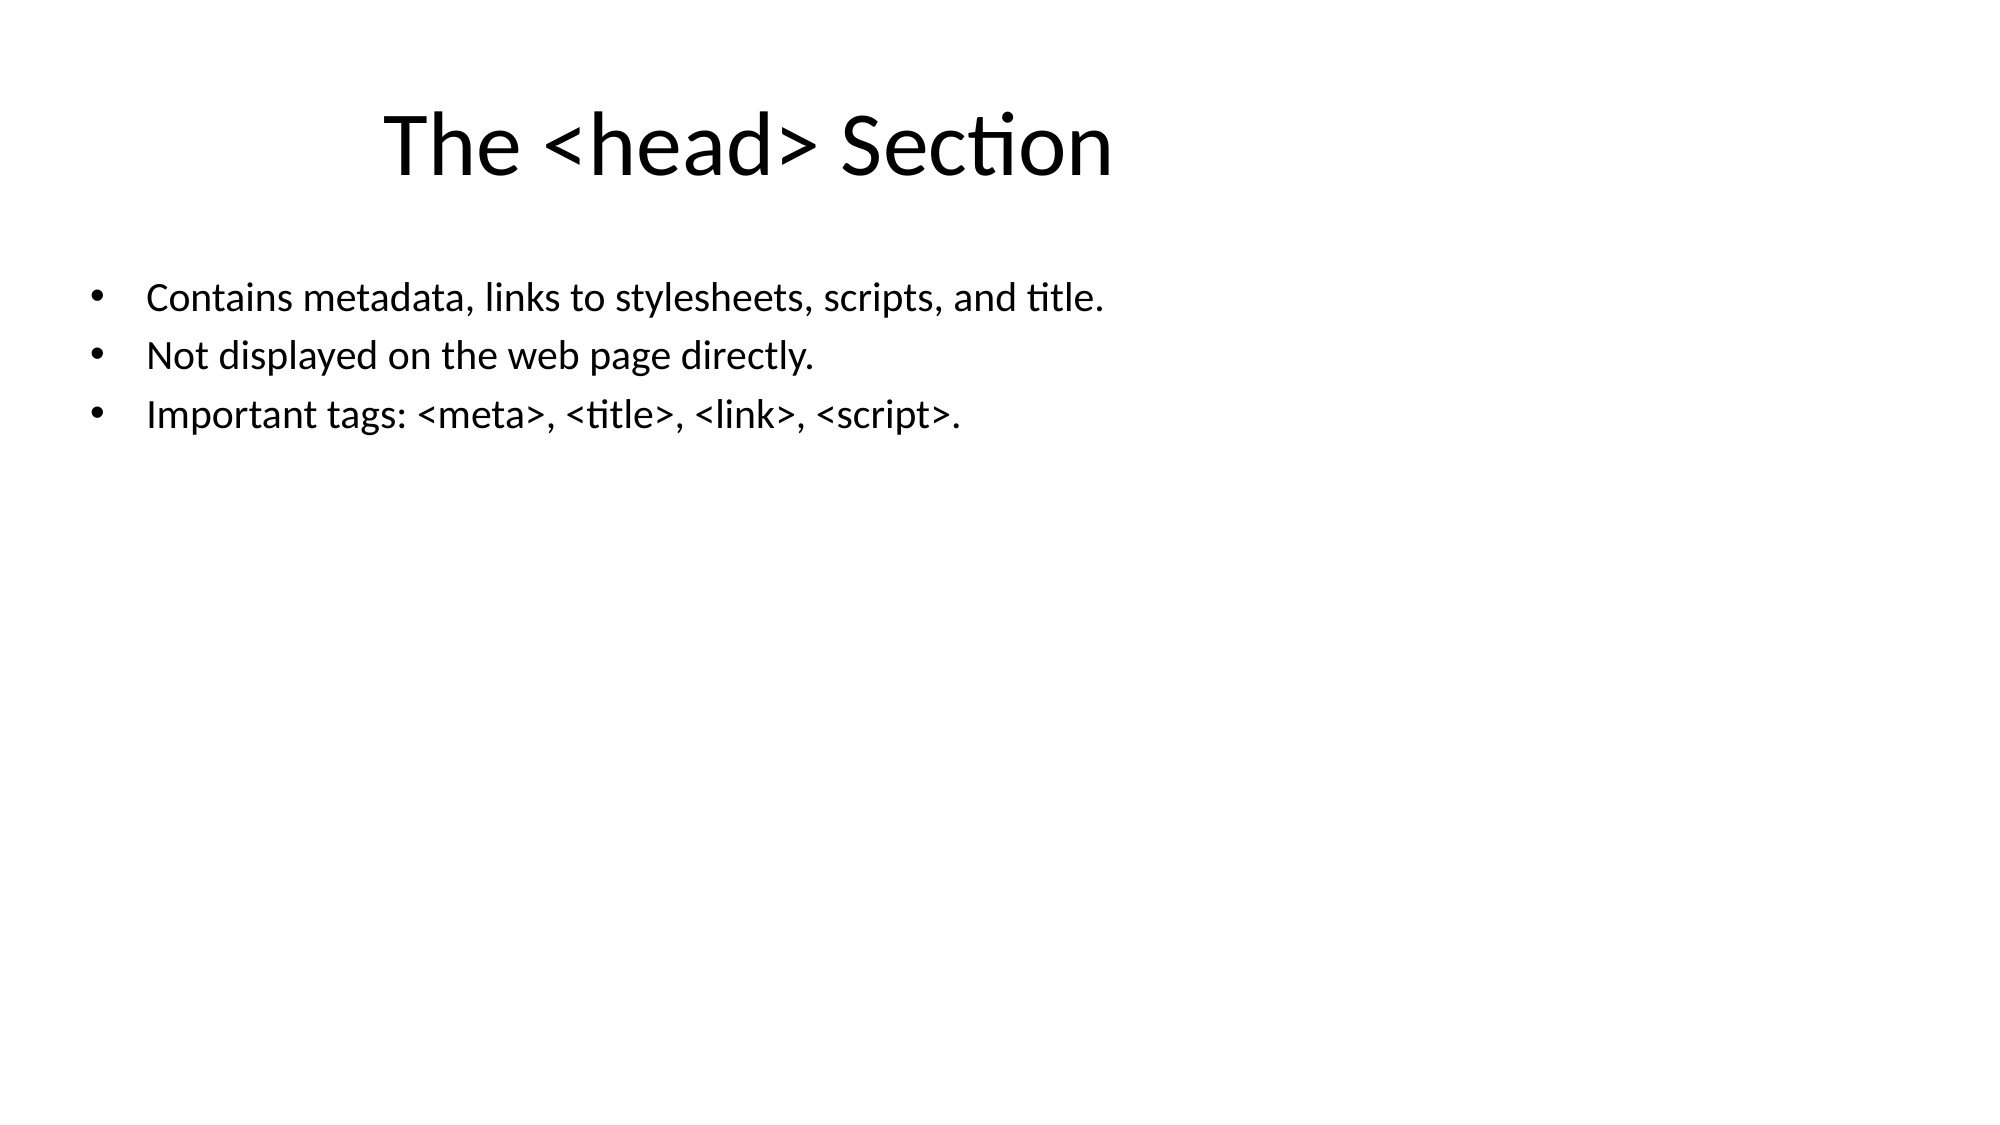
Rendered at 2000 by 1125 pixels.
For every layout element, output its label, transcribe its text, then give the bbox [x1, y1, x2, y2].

list Contains metadata, links to stylesheets, scripts, and title. Not displayed on the web page directly. Important tags: <meta>, <title>, <link>, <script>. [75, 262, 1425, 1005]
title The <head> Section [75, 45, 1425, 233]
